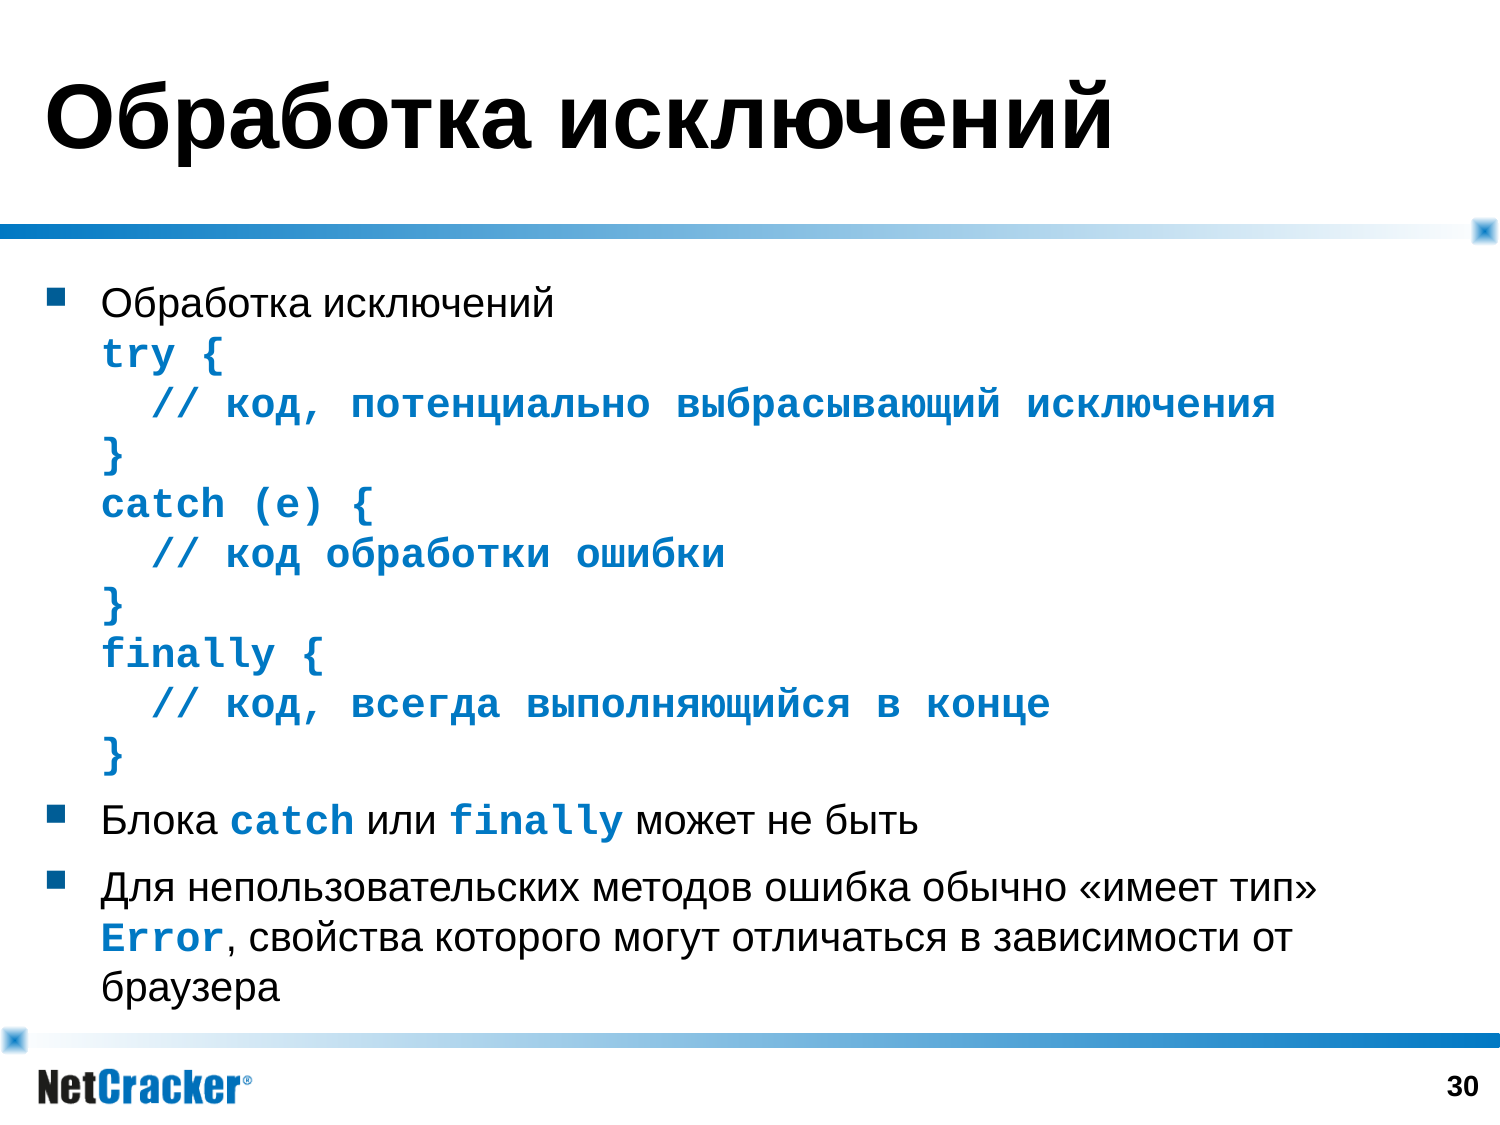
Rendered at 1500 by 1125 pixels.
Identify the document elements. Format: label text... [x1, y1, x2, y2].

slide_number 29 [1143, 1034, 1495, 1111]
picture [34, 1063, 256, 1118]
list Обработка исключений try { // код, потенциально выбрасывающий исключения } catch (e) { // код обработки ошибки } finally { // код, всегда выполняющийся в конце } Блока catch или finally может не быть Для непользовательских методов ошибка обычно «имеет тип» Error, свойства которого могут отличаться в зависимости от браузера [29, 268, 1470, 1004]
title Обработка исключений [29, 0, 1470, 225]
